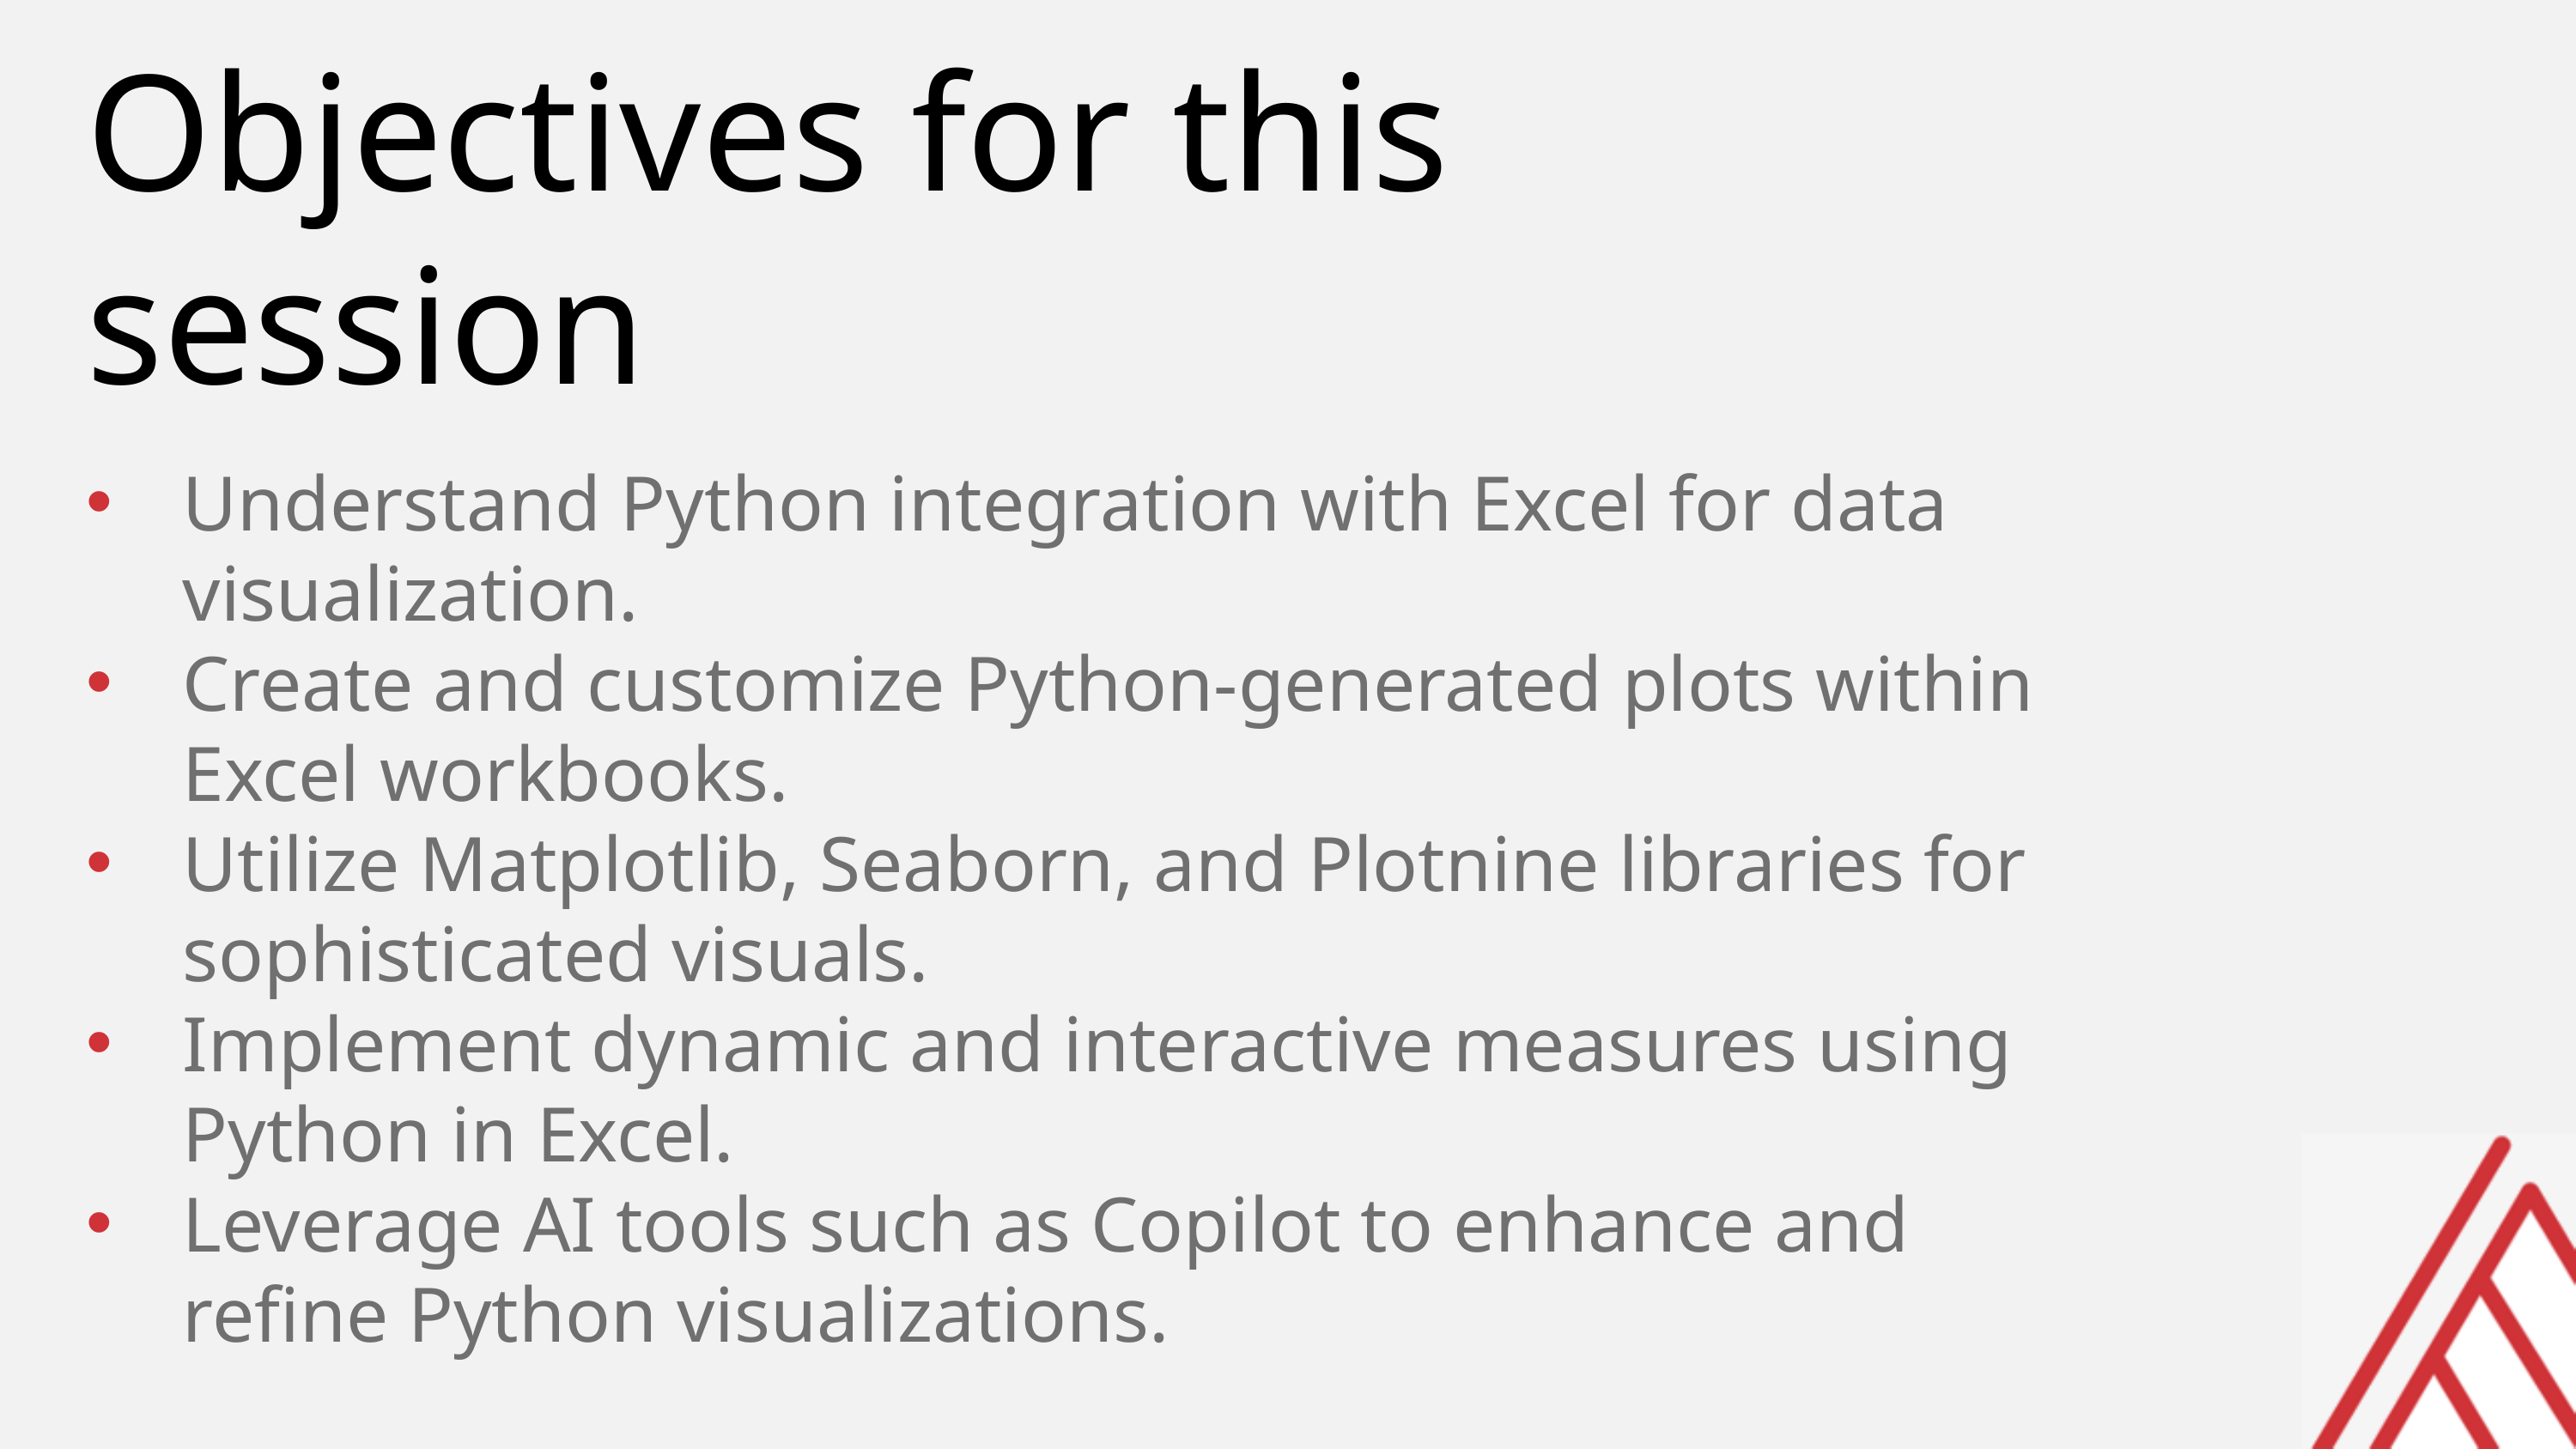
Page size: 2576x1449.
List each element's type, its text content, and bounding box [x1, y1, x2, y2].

picture [2301, 1134, 2576, 1449]
text_box Objectives for this session [73, 23, 1761, 423]
text_box Understand Python integration with Excel for data visualization. Create and customize Python-generated plots within Excel workbooks. Utilize Matplotlib, Seaborn, and Plotnine libraries for sophisticated visuals. Implement dynamic and interactive measures using Python in Excel. Leverage AI tools such as Copilot to enhance and refine Python visualizations. [73, 449, 2101, 1364]
